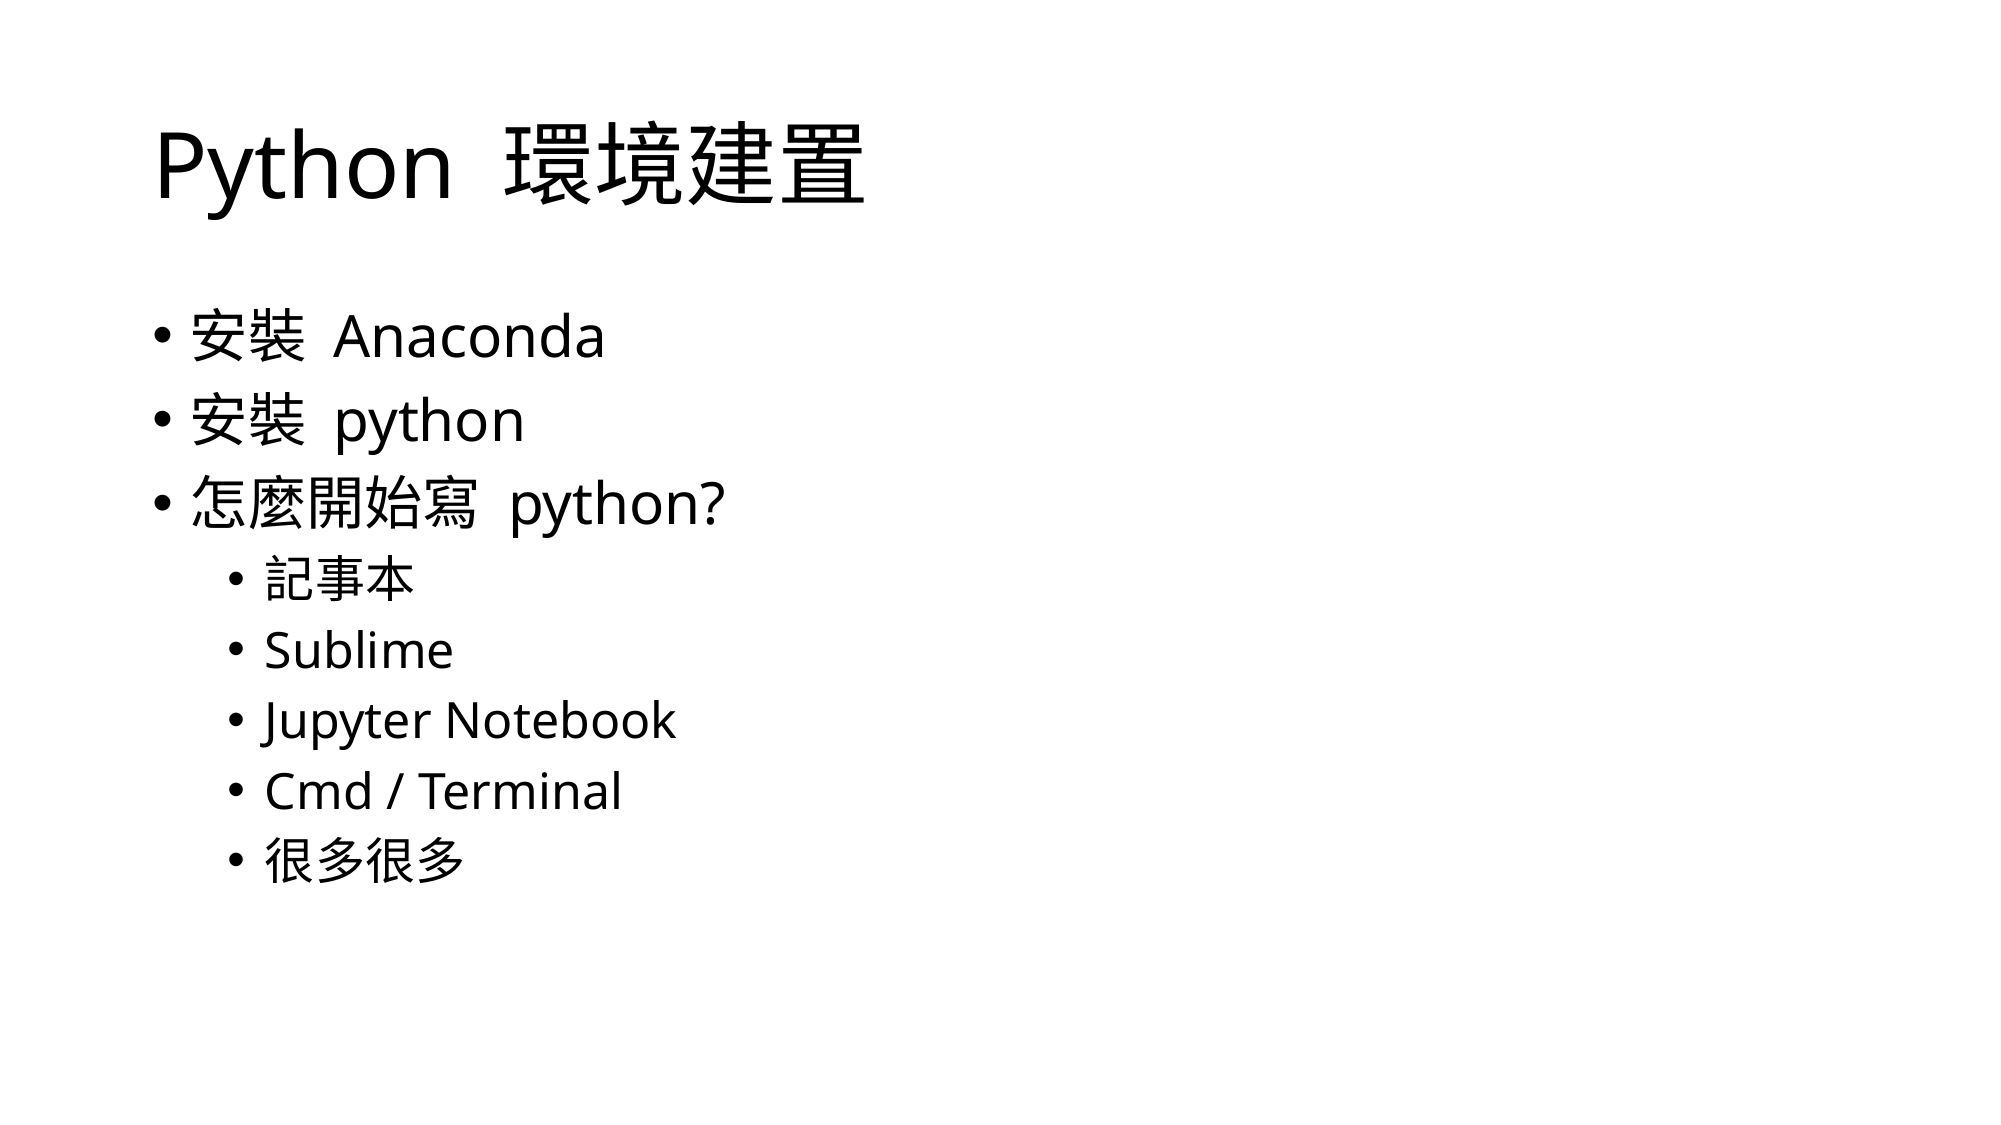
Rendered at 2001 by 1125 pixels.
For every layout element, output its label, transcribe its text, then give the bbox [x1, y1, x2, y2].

list 安裝 Anaconda 安裝 python 怎麼開始寫 python? 記事本 Sublime Jupyter Notebook Cmd / Terminal 很多很多 [137, 299, 1863, 1014]
title Python 環境建置 [137, 59, 1863, 278]
